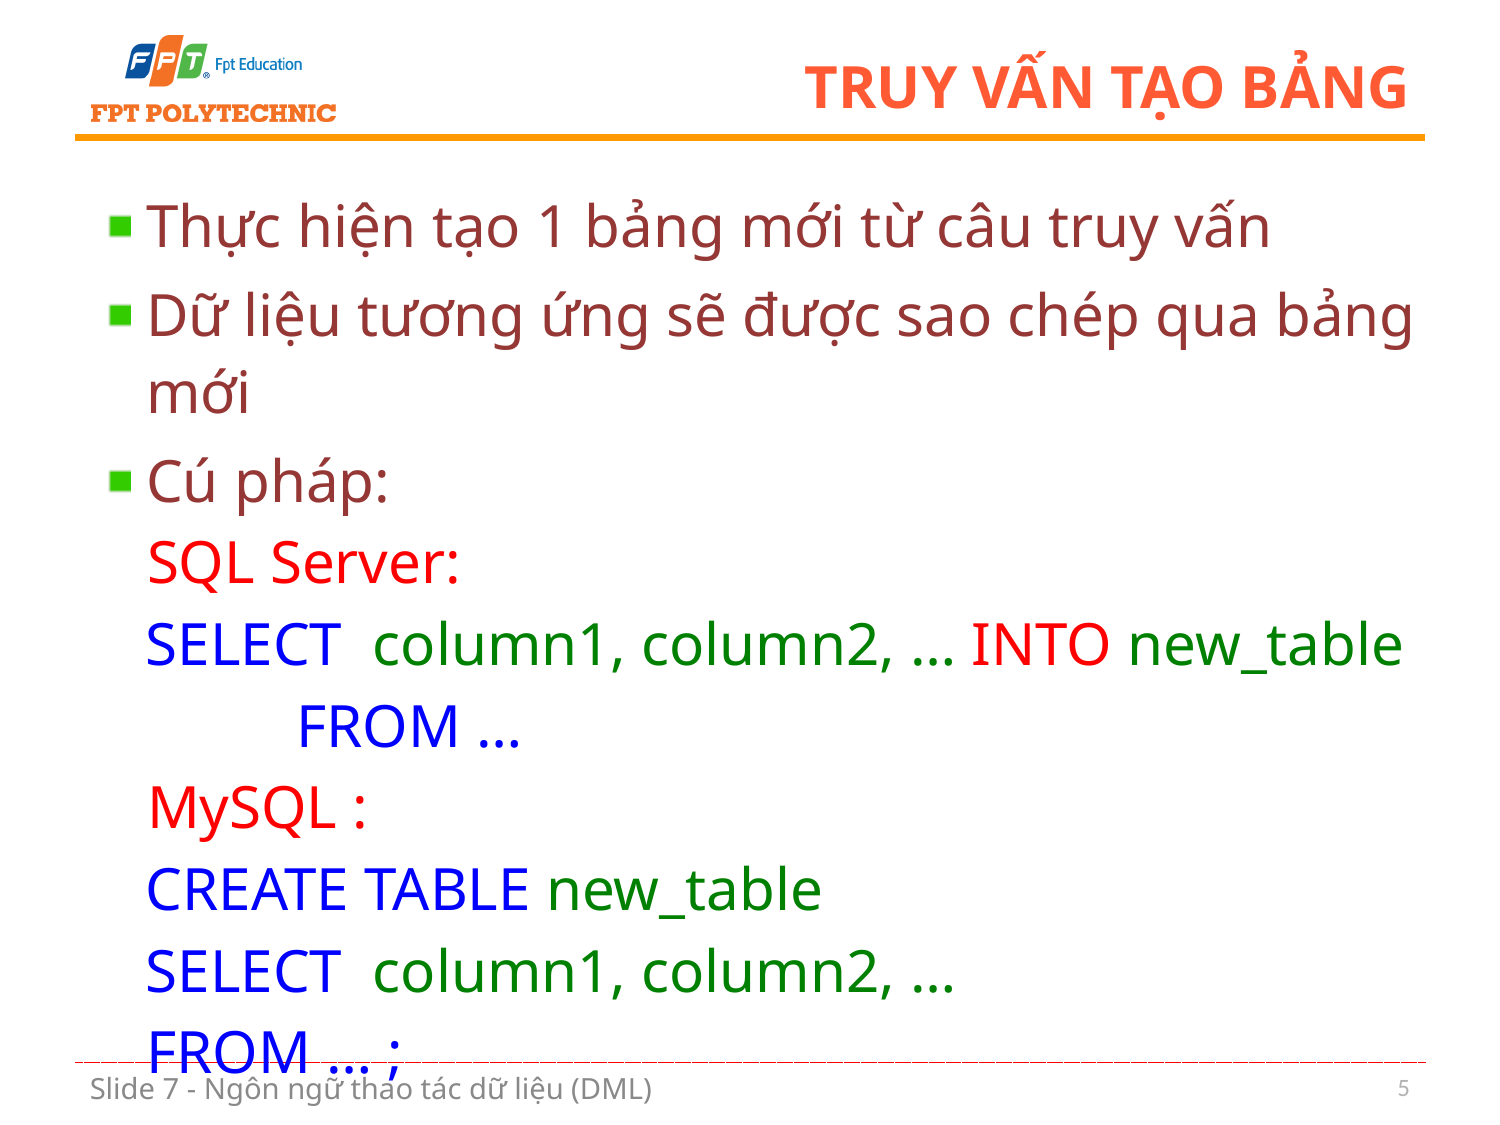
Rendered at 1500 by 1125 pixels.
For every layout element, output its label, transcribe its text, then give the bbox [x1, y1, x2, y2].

title Truy vấn tạo bảng [337, 45, 1425, 125]
picture [90, 203, 131, 245]
picture [90, 292, 131, 334]
slide_number 5 [1074, 1062, 1425, 1110]
picture [90, 458, 131, 500]
list Thực hiện tạo 1 bảng mới từ câu truy vấn Dữ liệu tương ứng sẽ được sao chép qua bảng mới Cú pháp: SQL Server: SELECT column1, column2, … INTO new_table FROM … MySQL : CREATE TABLE new_table SELECT column1, column2, … FROM … ; [75, 174, 1475, 1038]
picture [91, 35, 338, 122]
